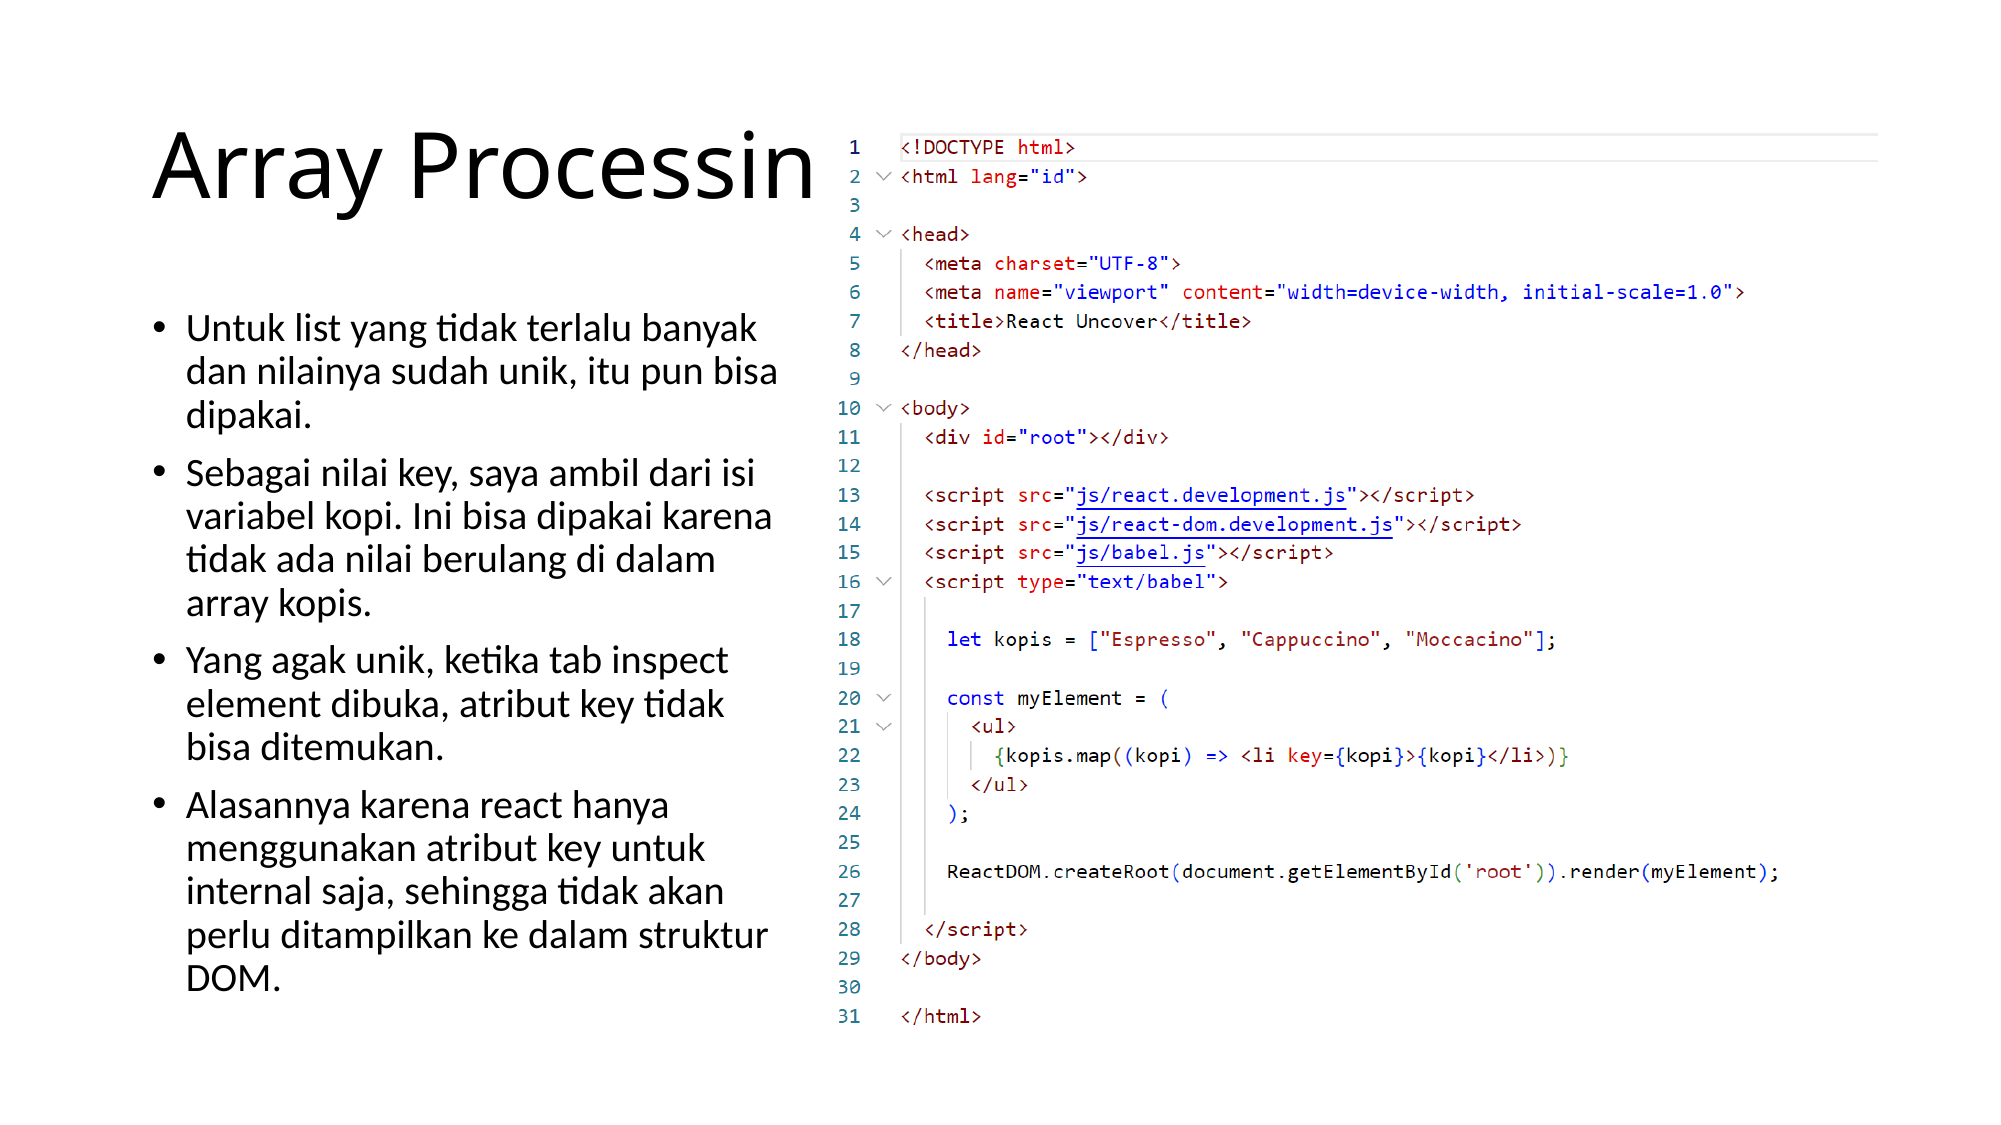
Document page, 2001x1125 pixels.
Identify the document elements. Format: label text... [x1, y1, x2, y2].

title Array Processing [137, 59, 1863, 278]
list Untuk list yang tidak terlalu banyak dan nilainya sudah unik, itu pun bisa dipakai. Sebagai nilai key, saya ambil dari isi variabel kopi. Ini bisa dipakai karena tidak ada nilai berulang di dalam array kopis. Yang agak unik, ketika tab inspect element dibuka, atribut key tidak bisa ditemukan. Alasannya karena react hanya menggunakan atribut key untuk internal saja, sehingga tidak akan perlu ditampilkan ke dalam struktur DOM. [137, 299, 811, 1014]
picture [818, 128, 1878, 1058]
